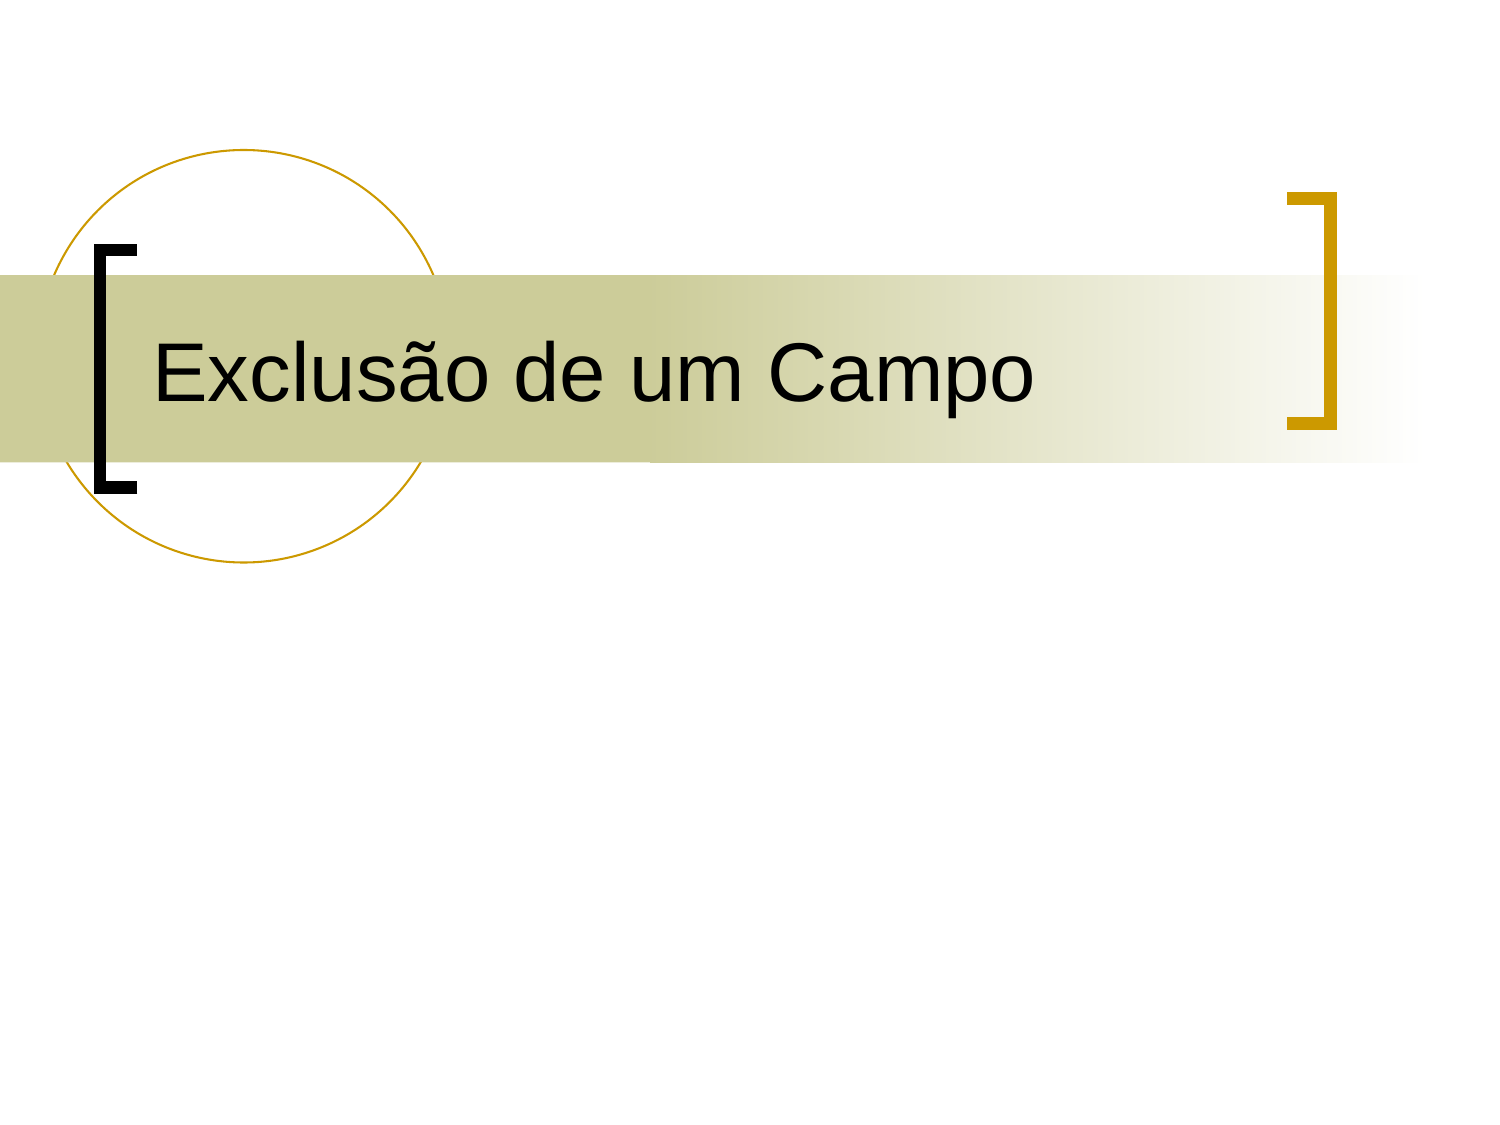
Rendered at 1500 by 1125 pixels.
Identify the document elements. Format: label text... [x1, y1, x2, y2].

title Exclusão de um Campo [137, 236, 1301, 500]
